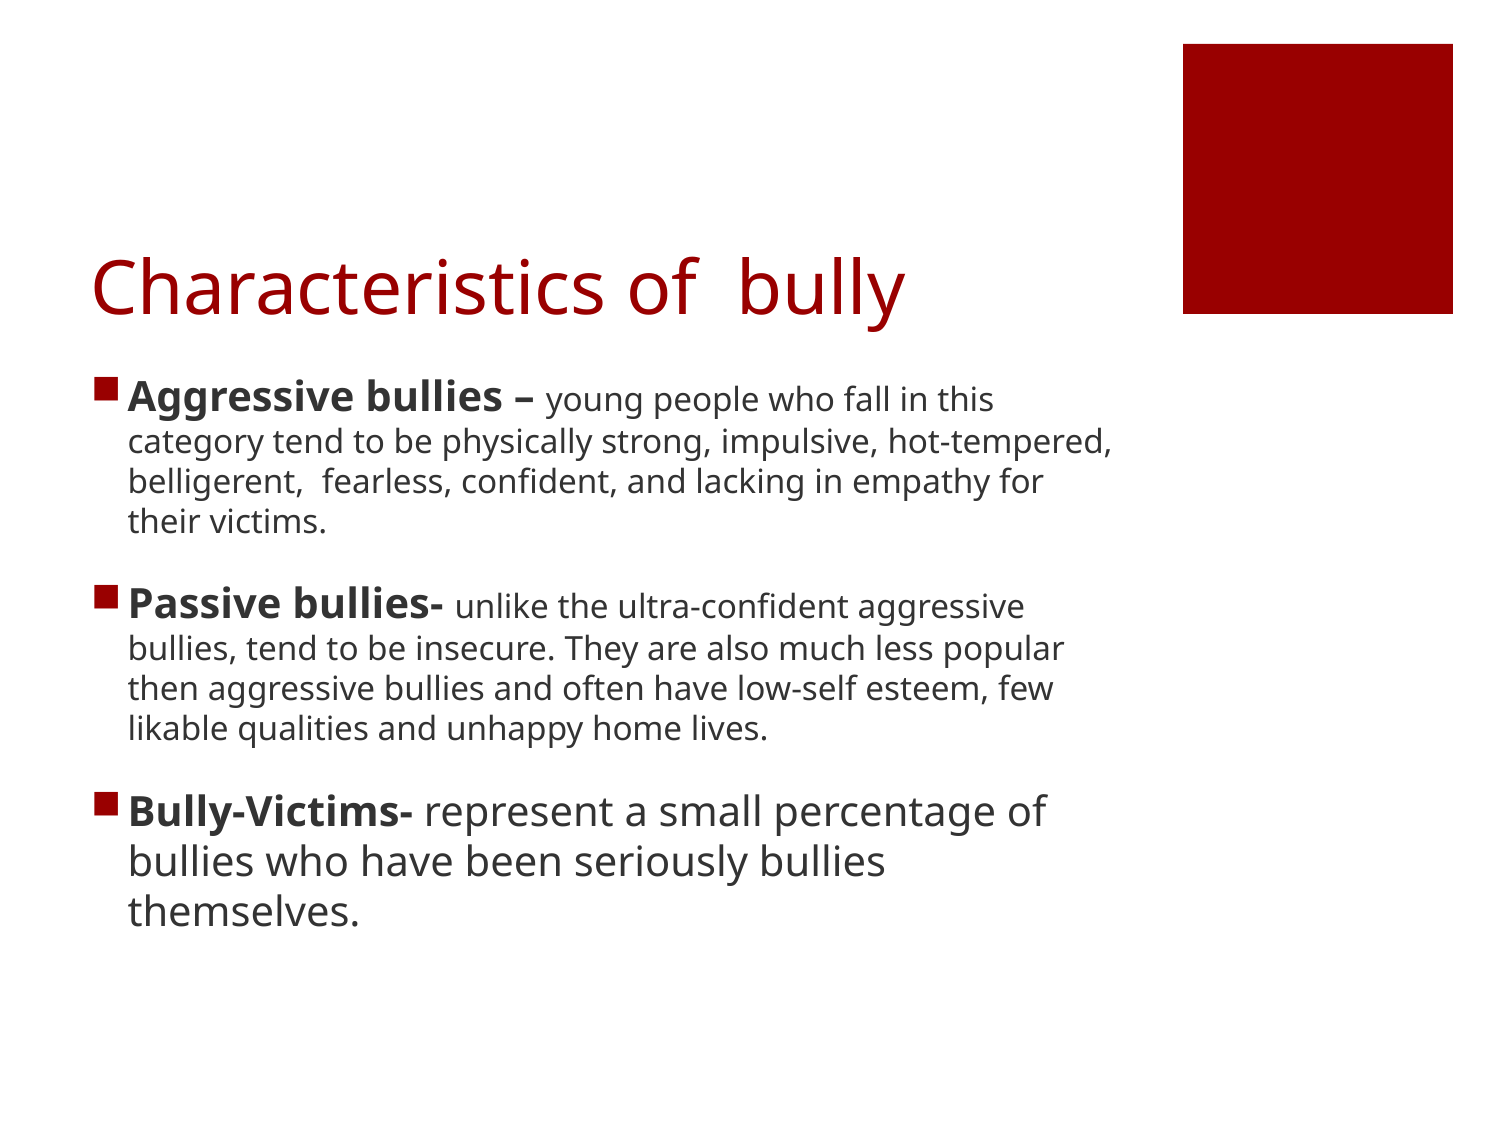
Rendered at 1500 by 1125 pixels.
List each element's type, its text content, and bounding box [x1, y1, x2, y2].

list Aggressive bullies – young people who fall in this category tend to be physically strong, impulsive, hot-tempered, belligerent, fearless, confident, and lacking in empathy for their victims. Passive bullies- unlike the ultra-confident aggressive bullies, tend to be insecure. They are also much less popular then aggressive bullies and often have low-self esteem, few likable qualities and unhappy home lives. Bully-Victims- represent a small percentage of bullies who have been seriously bullies themselves. [75, 362, 1143, 1005]
title Characteristics of bully [75, 149, 1143, 338]
